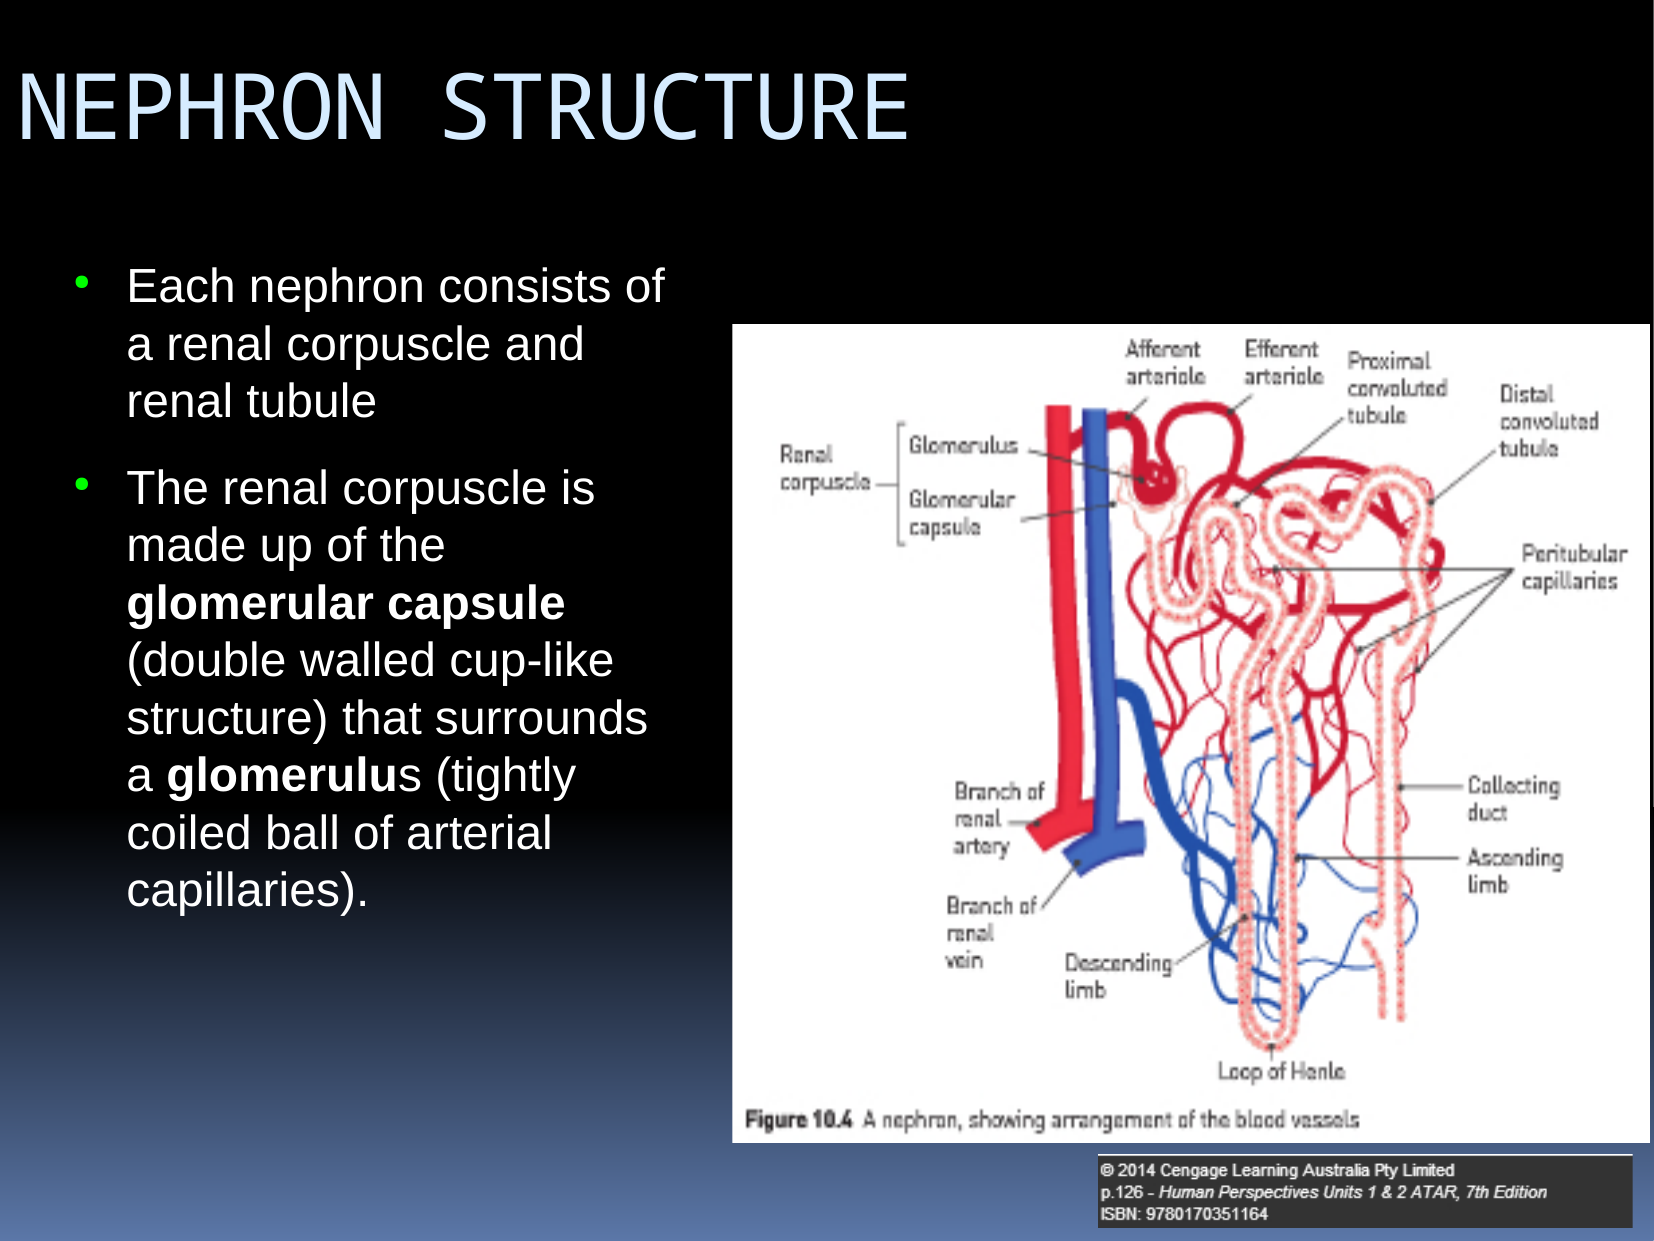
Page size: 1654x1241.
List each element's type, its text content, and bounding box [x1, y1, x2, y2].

picture [731, 324, 1652, 1144]
text_box Each nephron consists of a renal corpuscle and renal tubule The renal corpuscle is made up of the glomerular capsule (double walled cup-like structure) that surrounds a glomerulus (tightly coiled ball of arterial capillaries). [39, 159, 685, 1022]
picture [1097, 1153, 1634, 1228]
title NEPHRON STRUCTURE [0, 39, 1329, 263]
